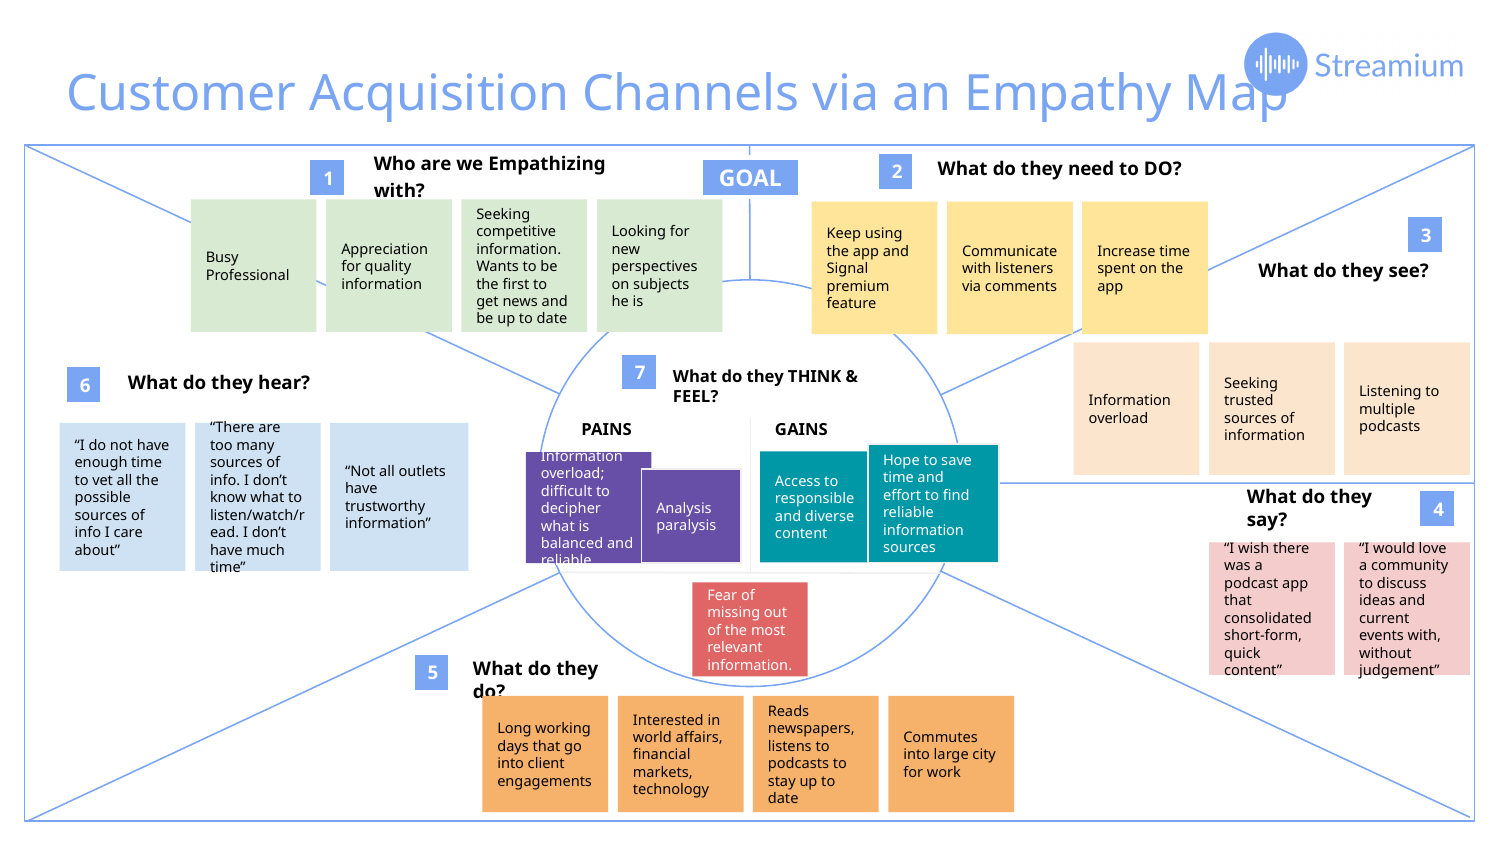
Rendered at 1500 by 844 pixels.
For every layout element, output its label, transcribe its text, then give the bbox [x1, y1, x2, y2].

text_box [482, 695, 1015, 813]
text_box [64, 364, 104, 405]
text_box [1405, 214, 1445, 255]
picture [1239, 28, 1470, 100]
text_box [1208, 542, 1471, 676]
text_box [190, 199, 723, 333]
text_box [59, 422, 469, 572]
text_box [1417, 488, 1457, 529]
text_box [1073, 342, 1471, 476]
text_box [27, 145, 1475, 822]
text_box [811, 201, 1209, 335]
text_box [876, 151, 916, 192]
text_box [307, 157, 347, 197]
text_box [700, 157, 801, 198]
title Customer Acquisition Channels via an Empathy Map [51, 43, 1449, 138]
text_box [412, 652, 451, 693]
